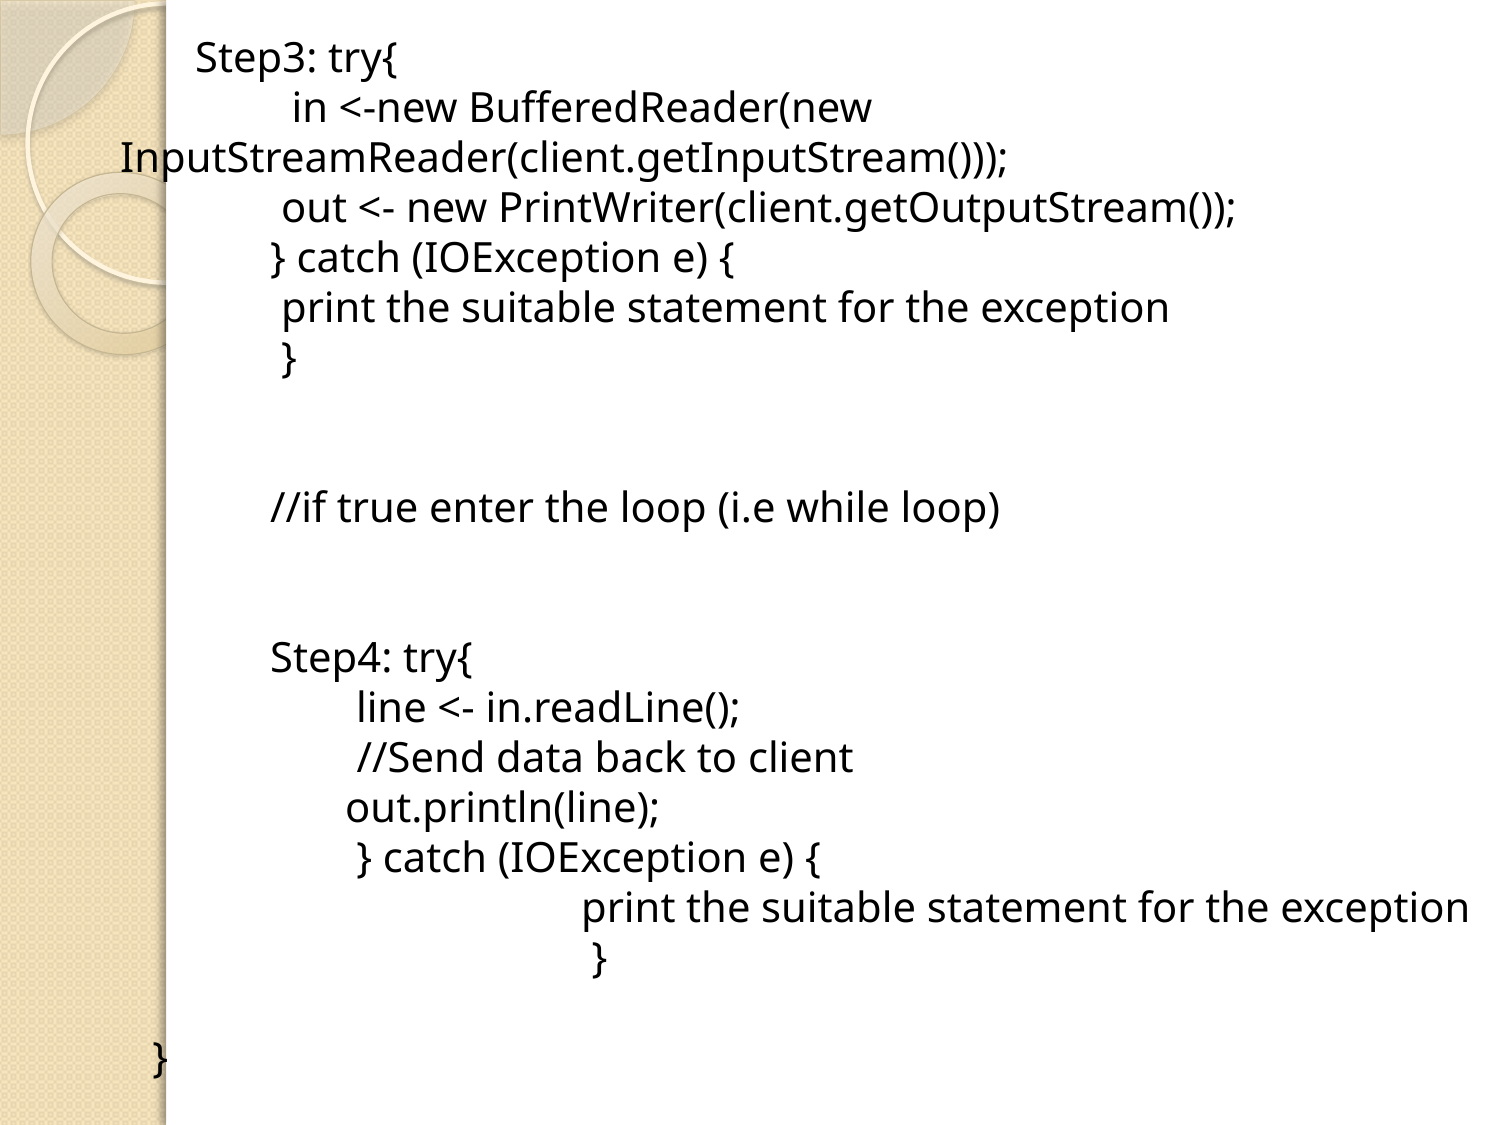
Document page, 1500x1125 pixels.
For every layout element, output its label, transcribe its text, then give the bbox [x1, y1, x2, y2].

text_box Step3: try{ in <-new BufferedReader(new InputStreamReader(client.getInputStream())); out <- new PrintWriter(client.getOutputStream()); } catch (IOException e) { print the suitable statement for the exception } //if true enter the loop (i.e while loop) Step4: try{ line <- in.readLine(); //Send data back to client out.println(line); } catch (IOException e) { print the suitable statement for the exception } } [105, 23, 1500, 1125]
